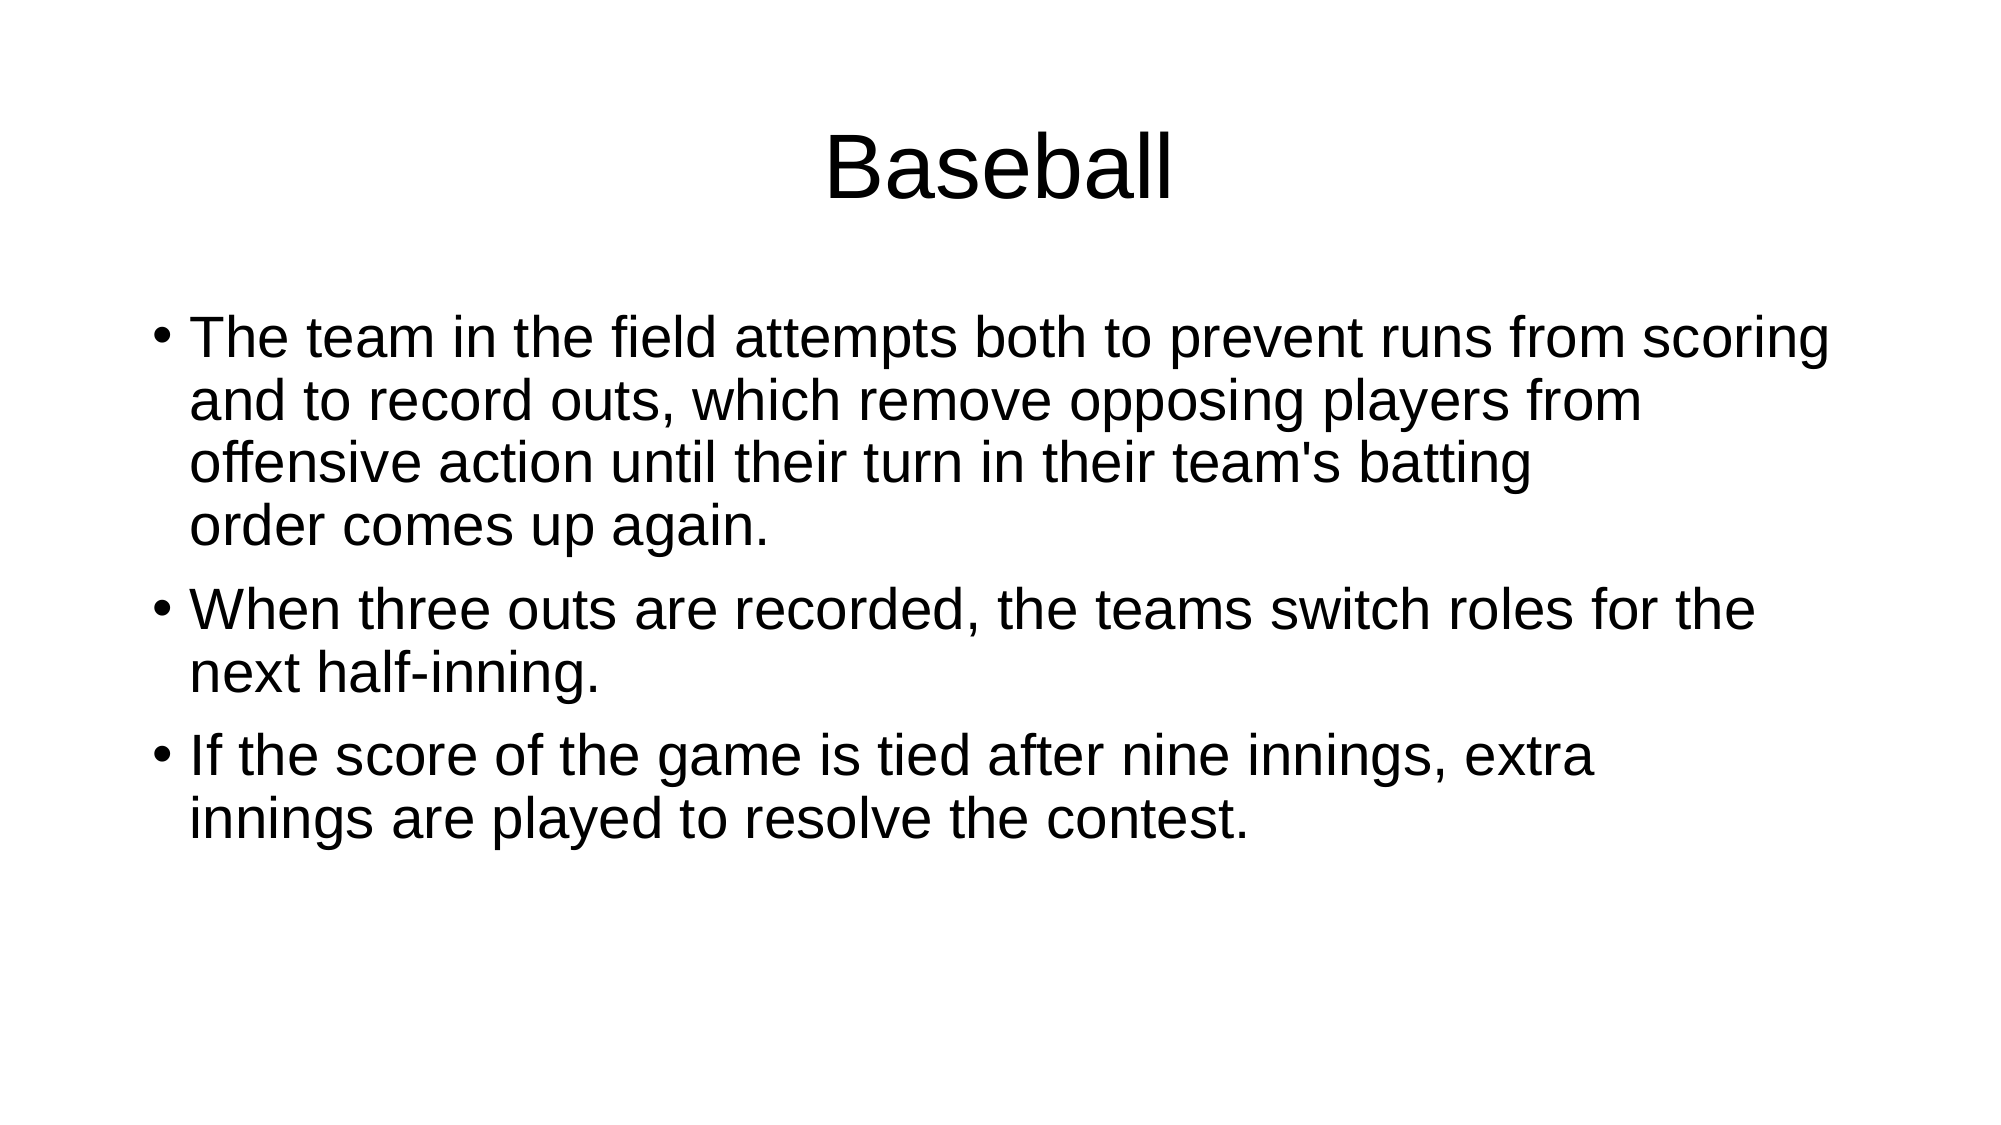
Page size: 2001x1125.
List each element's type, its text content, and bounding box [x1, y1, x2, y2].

title Baseball [137, 59, 1863, 278]
list The team in the field attempts both to prevent runs from scoring and to record outs, which remove opposing players from offensive action until their turn in their team's batting order comes up again. When three outs are recorded, the teams switch roles for the next half-inning. If the score of the game is tied after nine innings, extra innings are played to resolve the contest. [137, 299, 1863, 1014]
